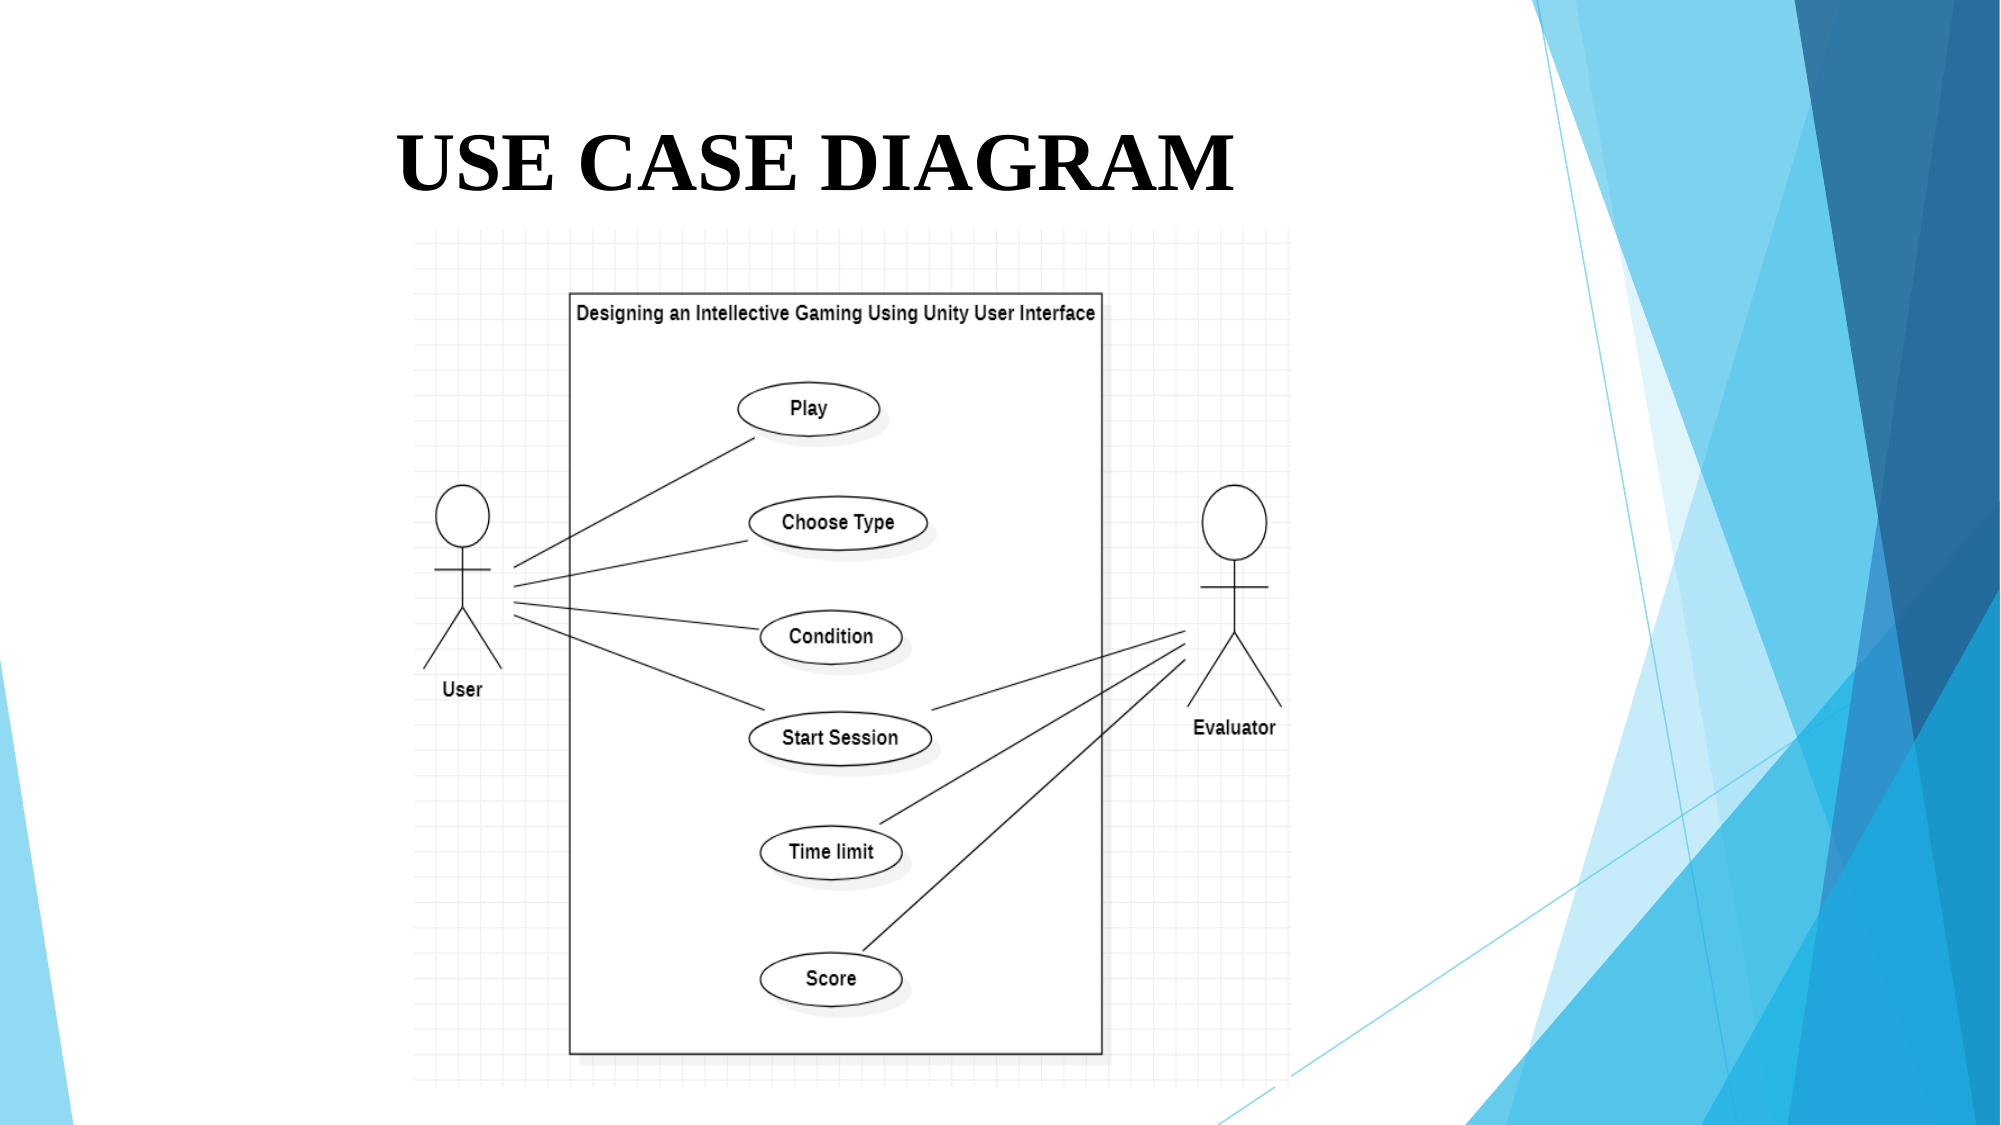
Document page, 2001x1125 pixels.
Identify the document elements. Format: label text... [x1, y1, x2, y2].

title USE CASE DIAGRAM [111, 99, 1522, 317]
picture [414, 229, 1292, 1088]
